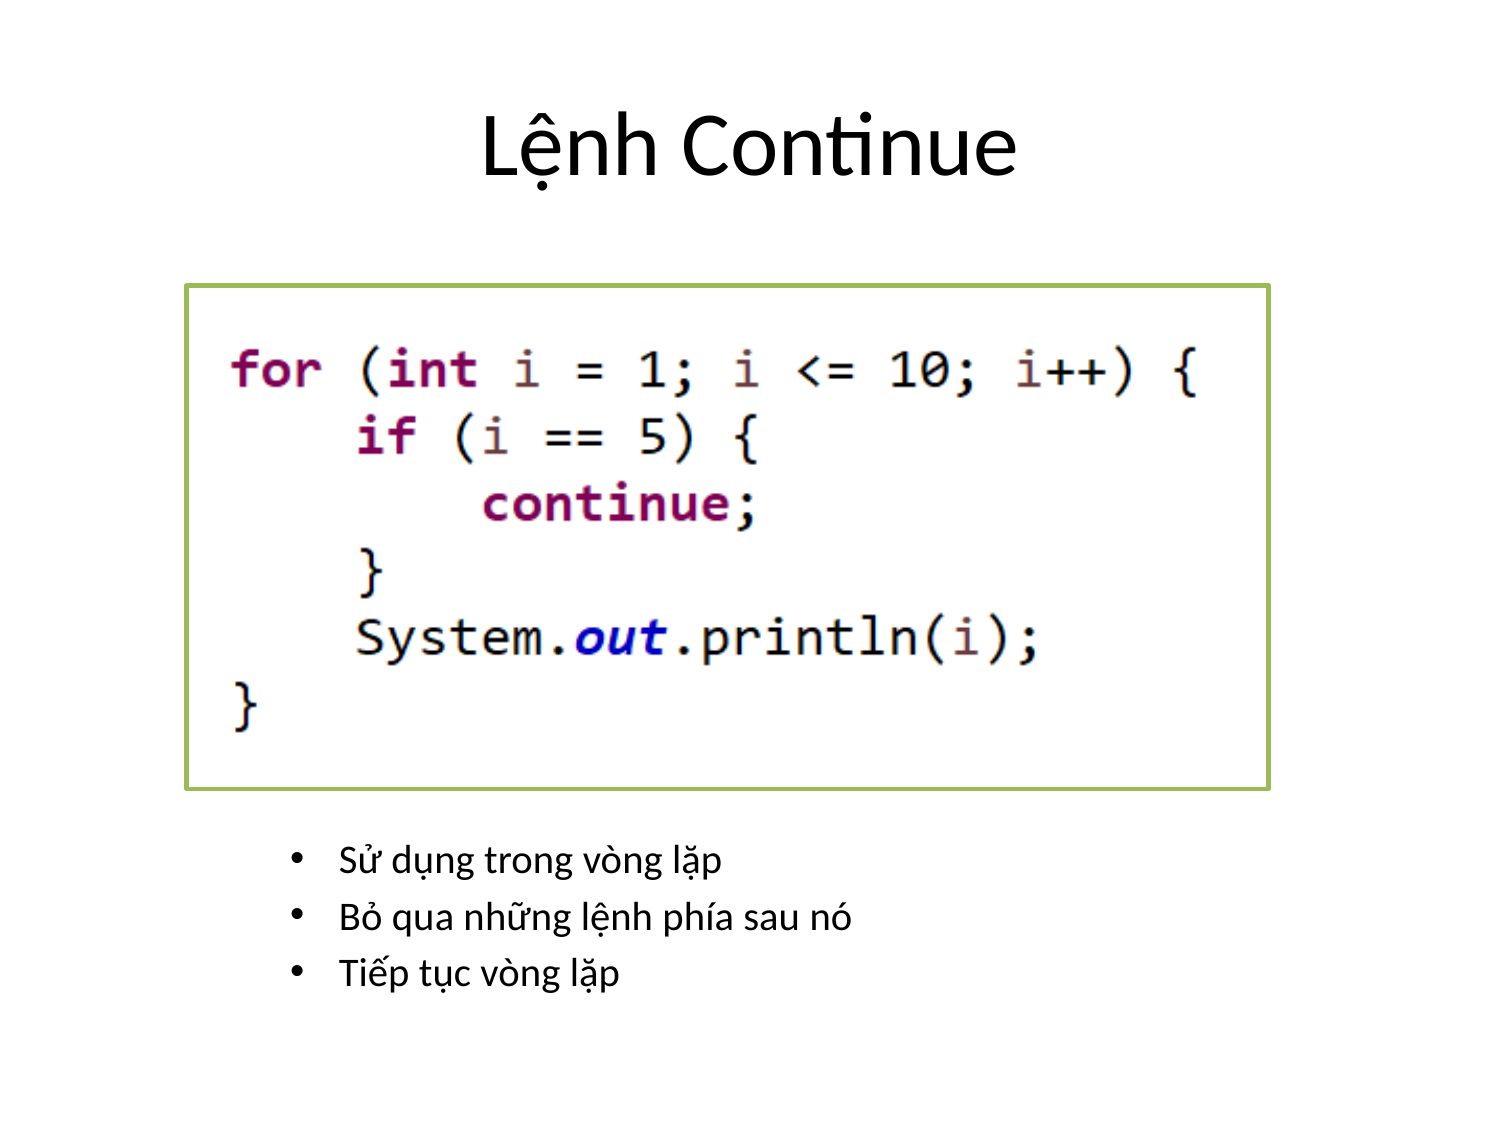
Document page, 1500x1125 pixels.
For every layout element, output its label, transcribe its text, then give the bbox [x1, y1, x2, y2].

picture [188, 287, 1267, 787]
list Sử dụng trong vòng lặp Bỏ qua những lệnh phía sau nó Tiếp tục vòng lặp [275, 825, 1425, 1005]
title Lệnh Continue [75, 45, 1425, 233]
